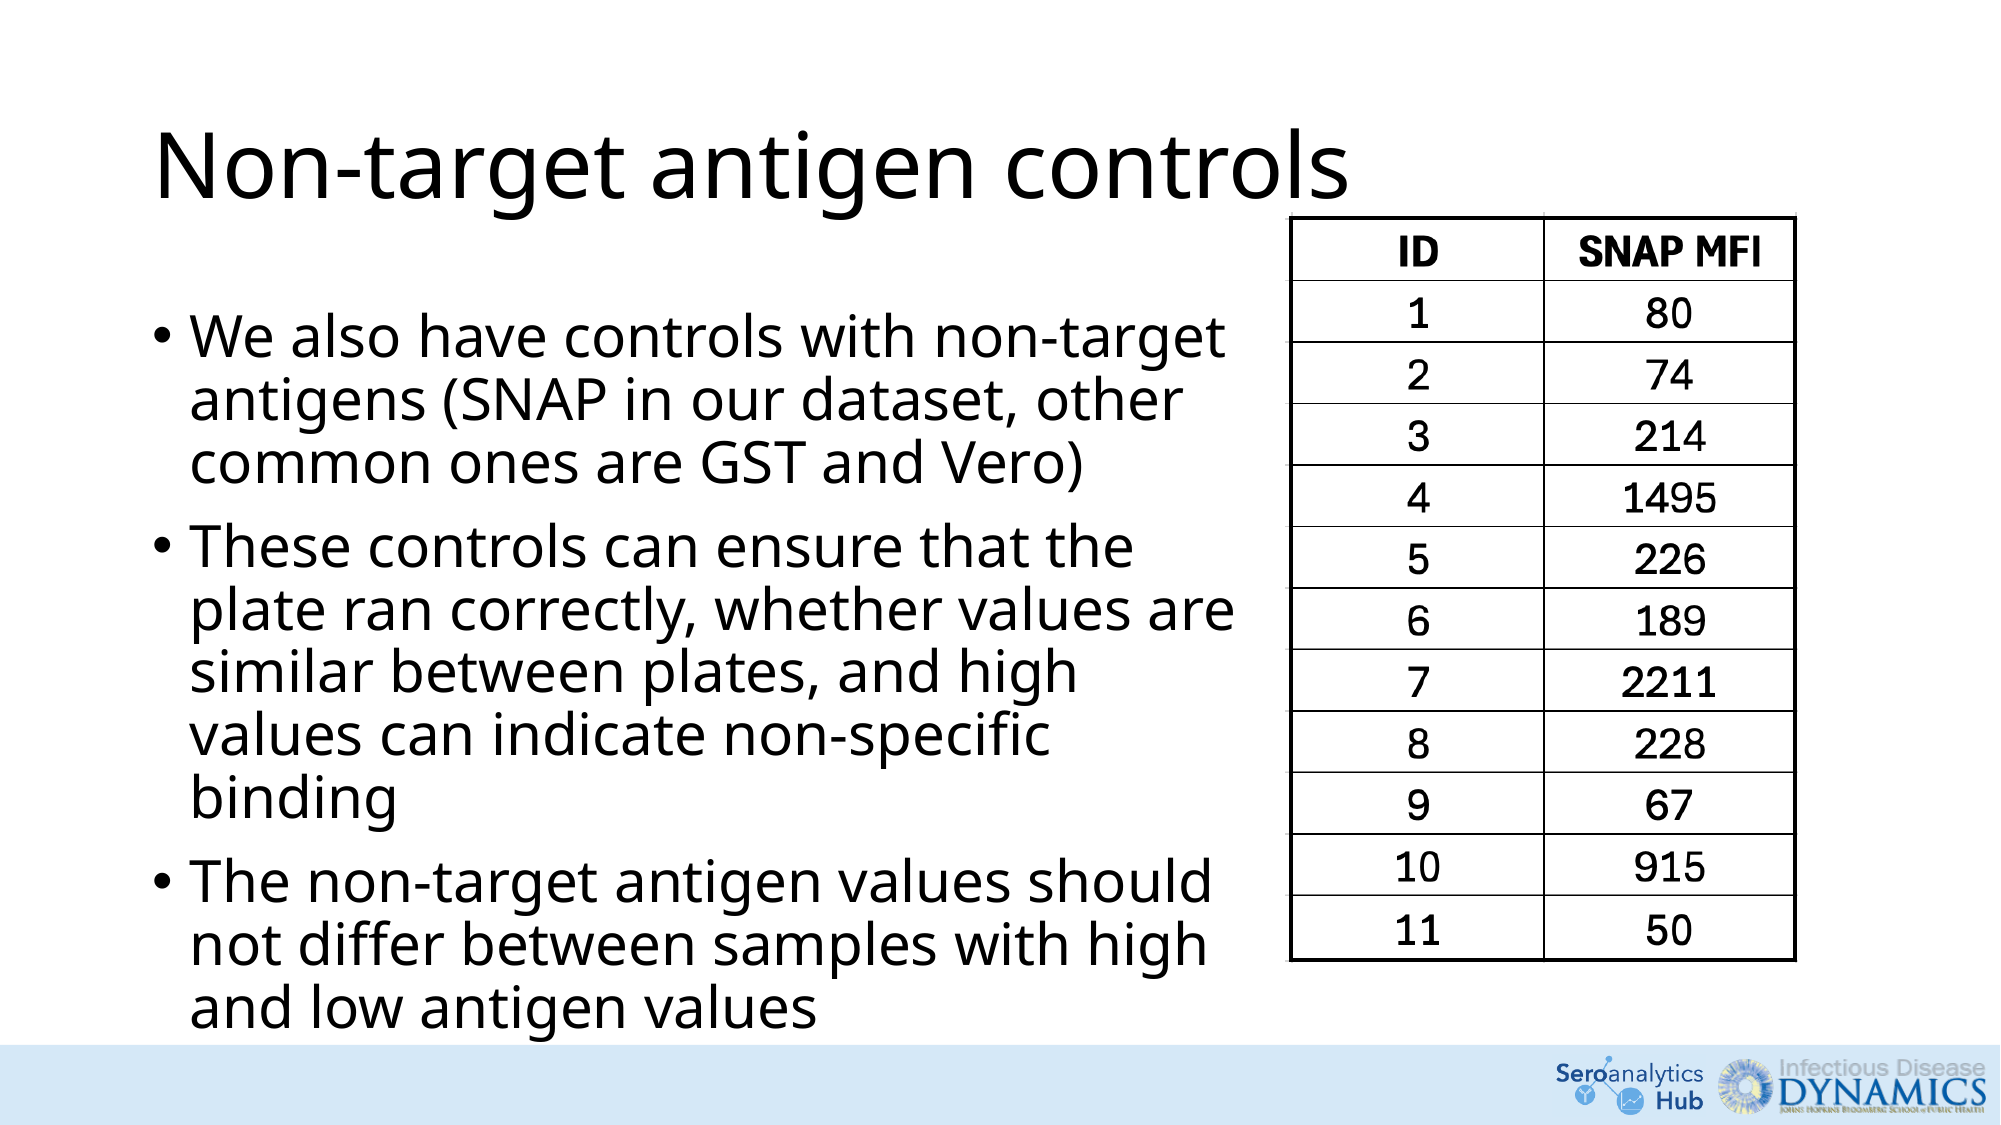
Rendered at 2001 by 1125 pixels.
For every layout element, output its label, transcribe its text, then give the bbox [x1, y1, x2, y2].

title Non-target antigen controls [137, 59, 1863, 278]
list We also have controls with non-target antigens (SNAP in our dataset, other common ones are GST and Vero) These controls can ensure that the plate ran correctly, whether values are similar between plates, and high values can indicate non-specific binding The non-target antigen values should not differ between samples with high and low antigen values [137, 299, 1252, 1014]
picture [1284, 211, 1798, 963]
picture [1719, 1059, 1986, 1115]
